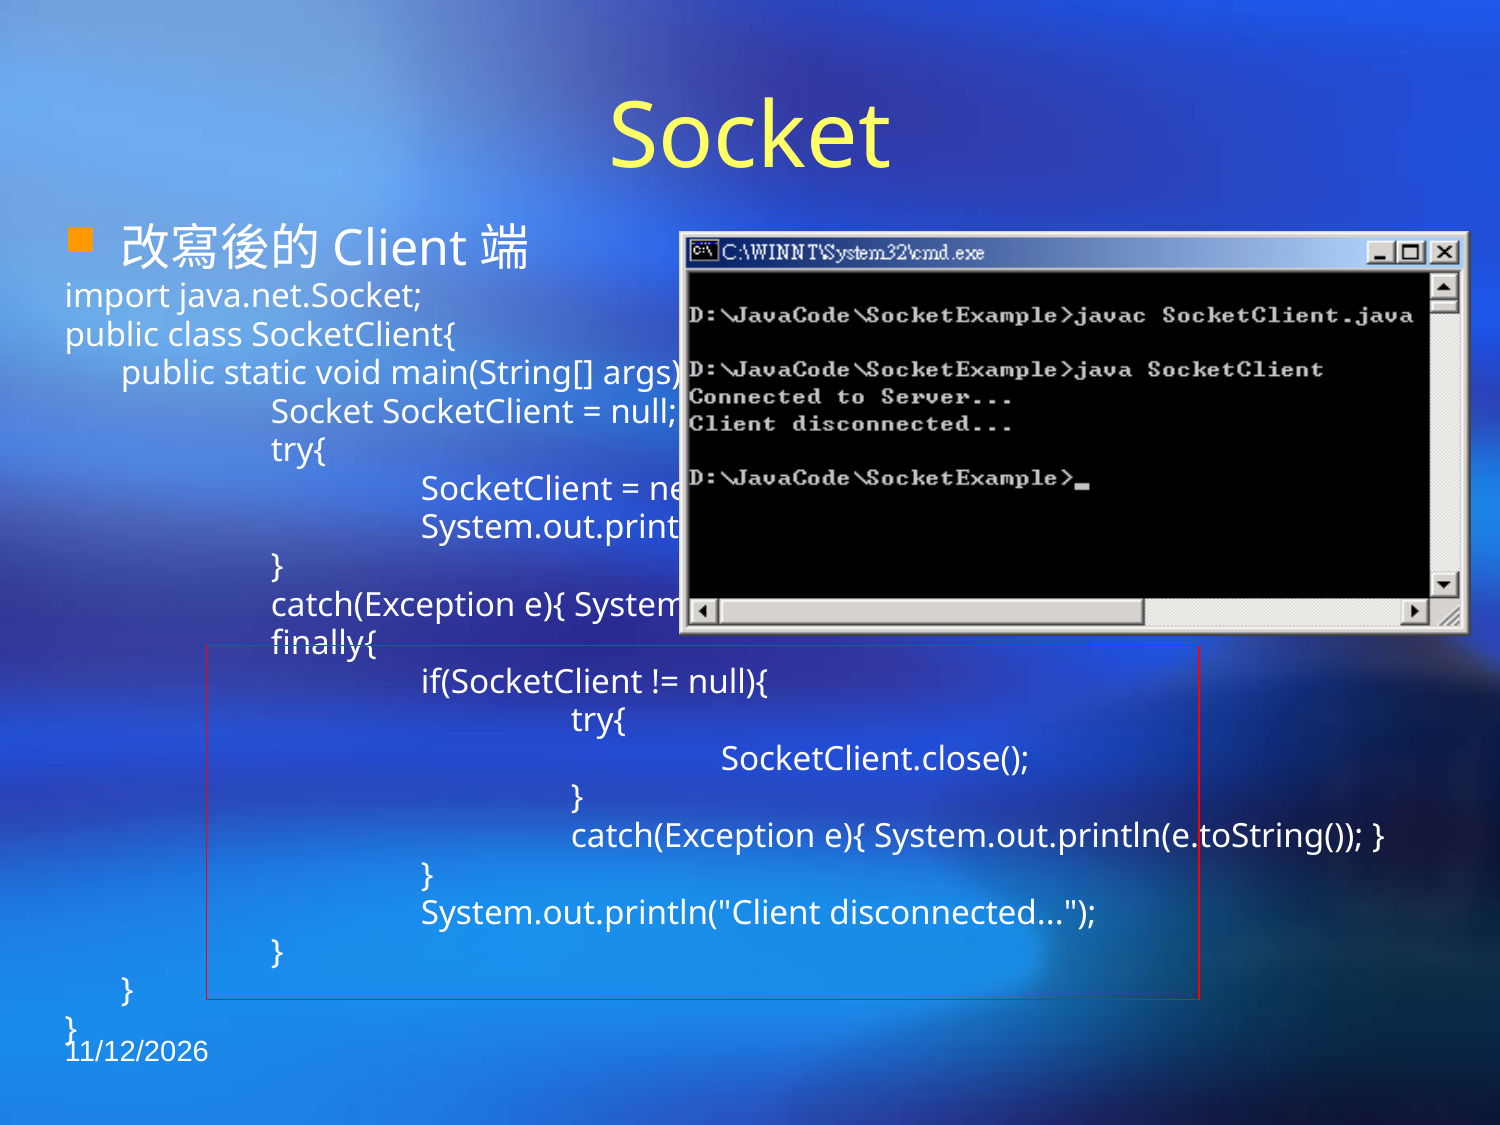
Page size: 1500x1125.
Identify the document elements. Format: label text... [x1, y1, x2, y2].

picture [0, 0, 1500, 1125]
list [679, 231, 1471, 636]
list 改寫後的Client端 import java.net.Socket; public class SocketClient{ public static void main(String[] args){ Socket SocketClient = null; try{ SocketClient = new Socket("localhost",8888); System.out.println("Connected to Server..."); } catch(Exception e){ System.out.println(e.toString()); } finally{ if(SocketClient != null){ try{ SocketClient.close(); } catch(Exception e){ System.out.println(e.toString()); } } System.out.println("Client disconnected..."); } } } [49, 220, 1471, 1094]
title Socket [49, 37, 1451, 220]
text_box [206, 645, 1199, 1000]
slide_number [49, 1094, 425, 1103]
